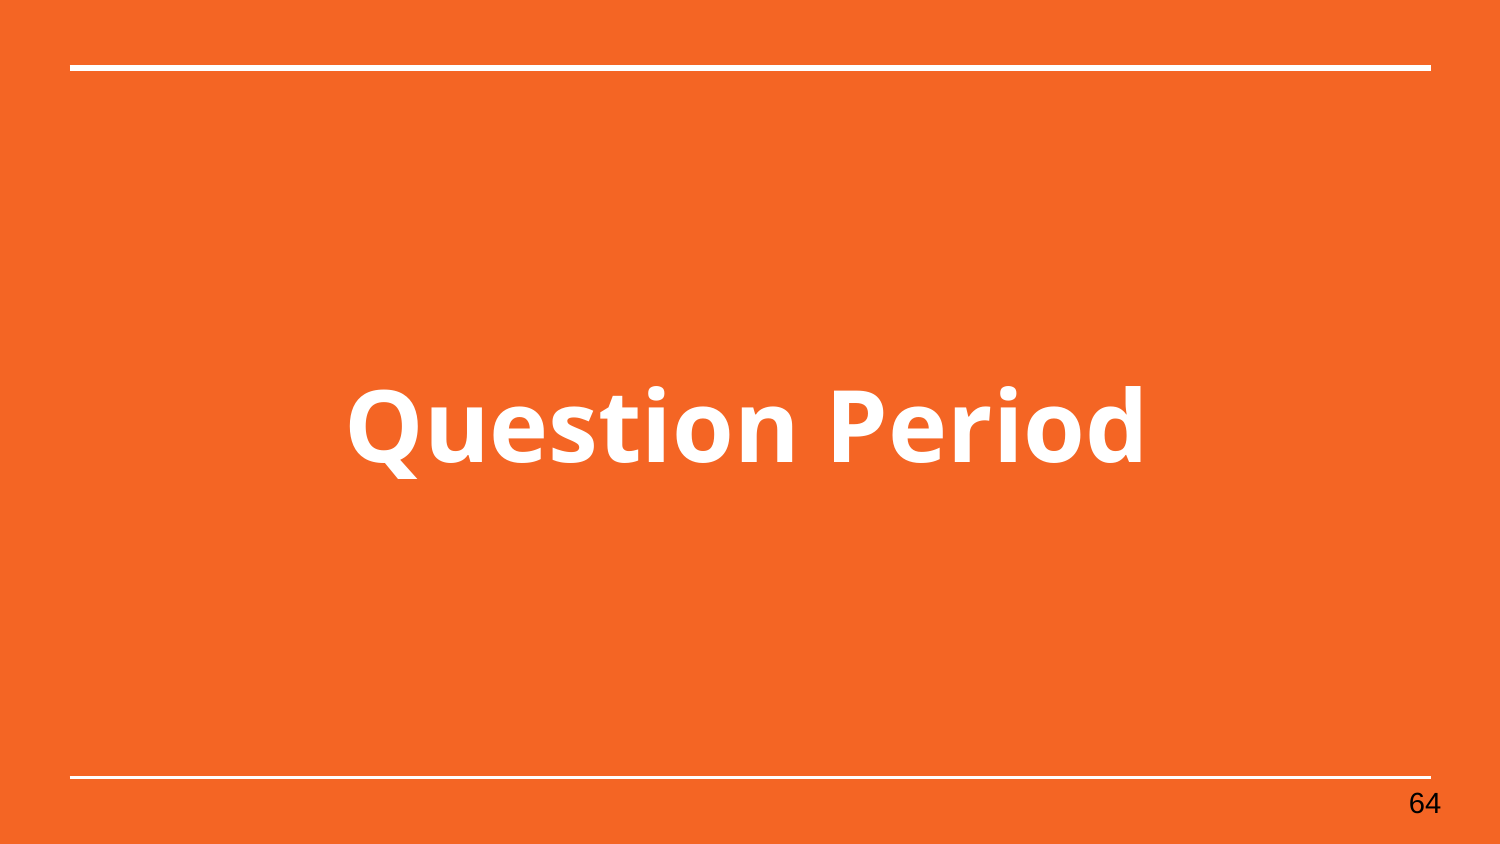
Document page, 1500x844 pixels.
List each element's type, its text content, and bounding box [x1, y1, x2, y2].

title Question Period [66, 296, 1428, 550]
slide_number ‹#› [1394, 769, 1484, 834]
